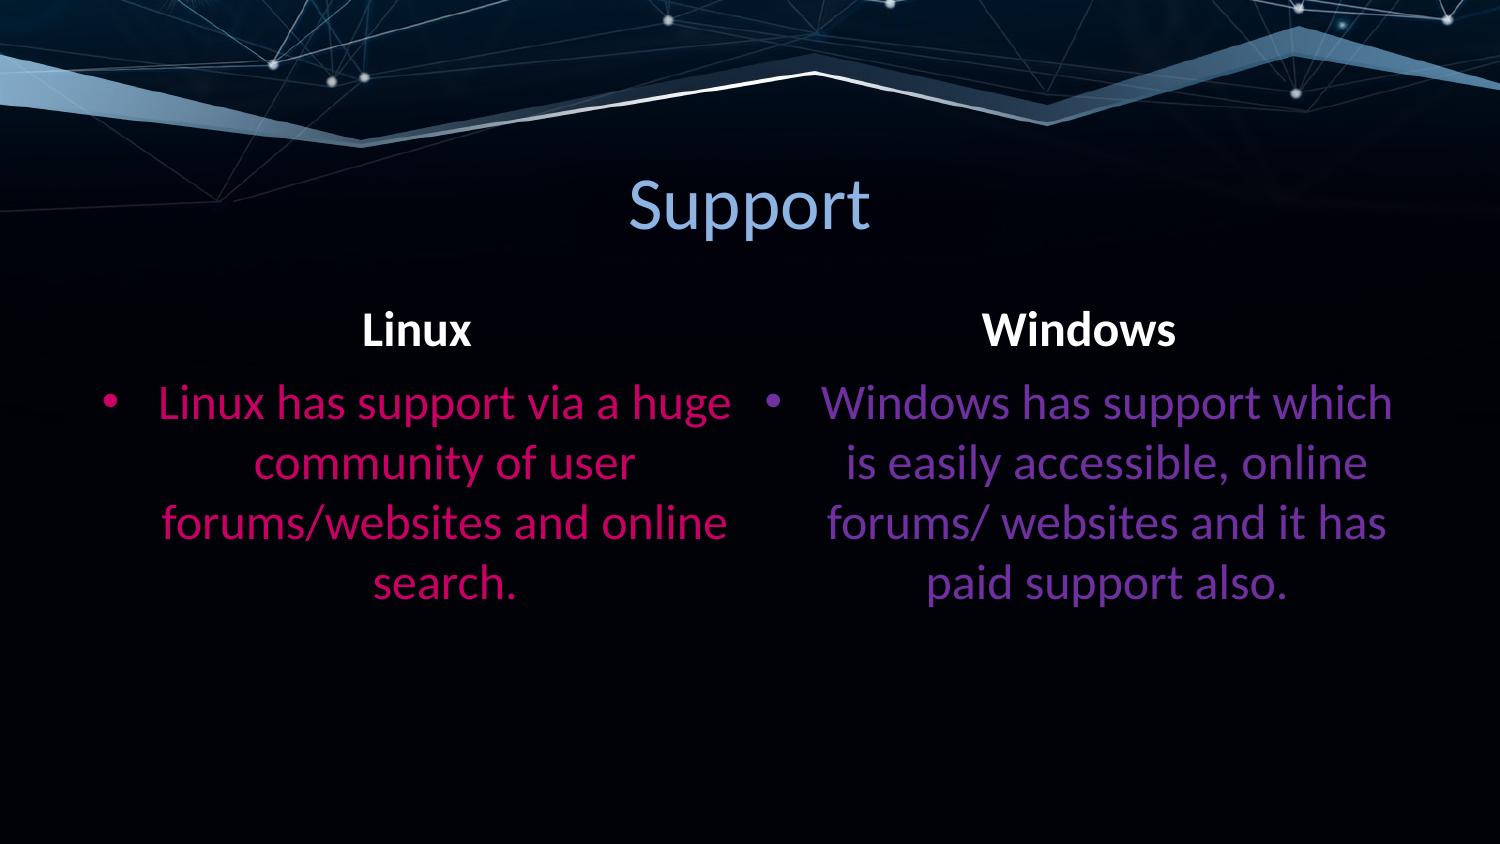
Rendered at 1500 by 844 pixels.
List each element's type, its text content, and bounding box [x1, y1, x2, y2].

title Support [86, 136, 1414, 262]
picture [0, 0, 1500, 844]
list Linux [85, 284, 747, 362]
list Windows has support which is easily accessible, online forums/ websites and it has paid support also. [747, 362, 1411, 736]
list Windows [747, 284, 1411, 362]
list Linux has support via a huge community of user forums/websites and online search. [85, 362, 747, 736]
